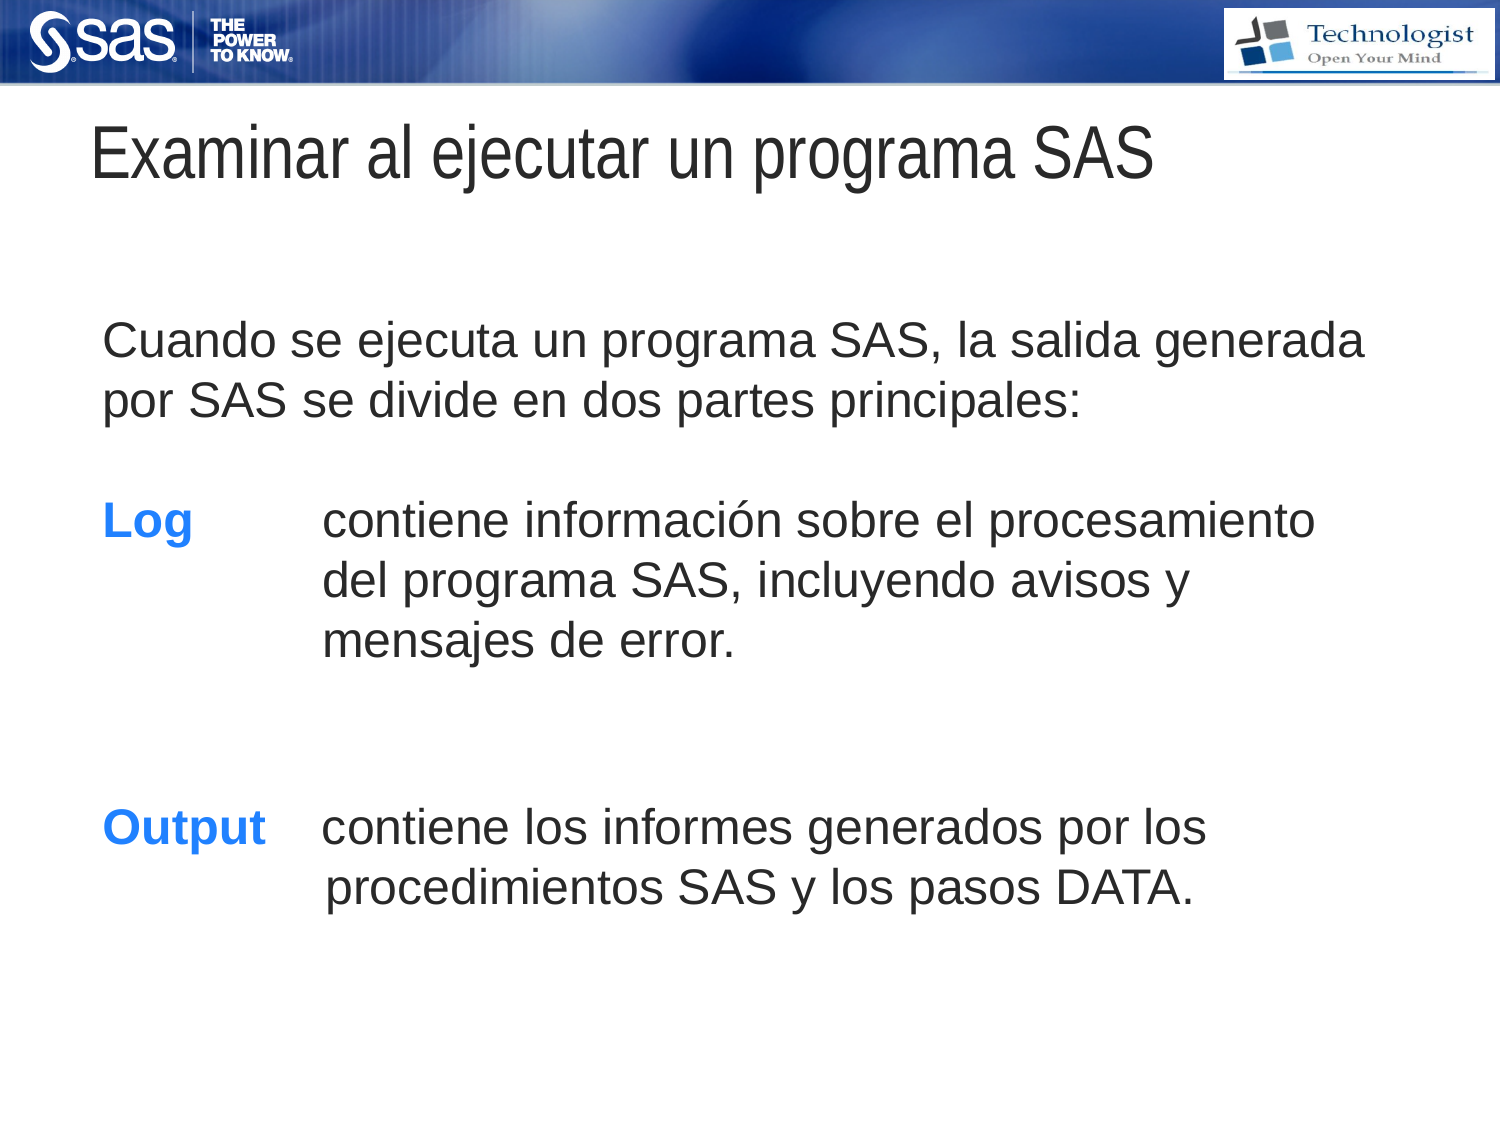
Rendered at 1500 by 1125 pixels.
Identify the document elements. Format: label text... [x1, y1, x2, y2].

title Examinar al ejecutar un programa SAS [75, 62, 1500, 250]
picture [0, 0, 1500, 86]
text_box Cuando se ejecuta un programa SAS, la salida generada por SAS se divide en dos partes principales: Log contiene información sobre el procesamiento del programa SAS, incluyendo avisos y mensajes de error. Output contiene los informes generados por los procedimientos SAS y los pasos DATA. [87, 299, 1428, 998]
